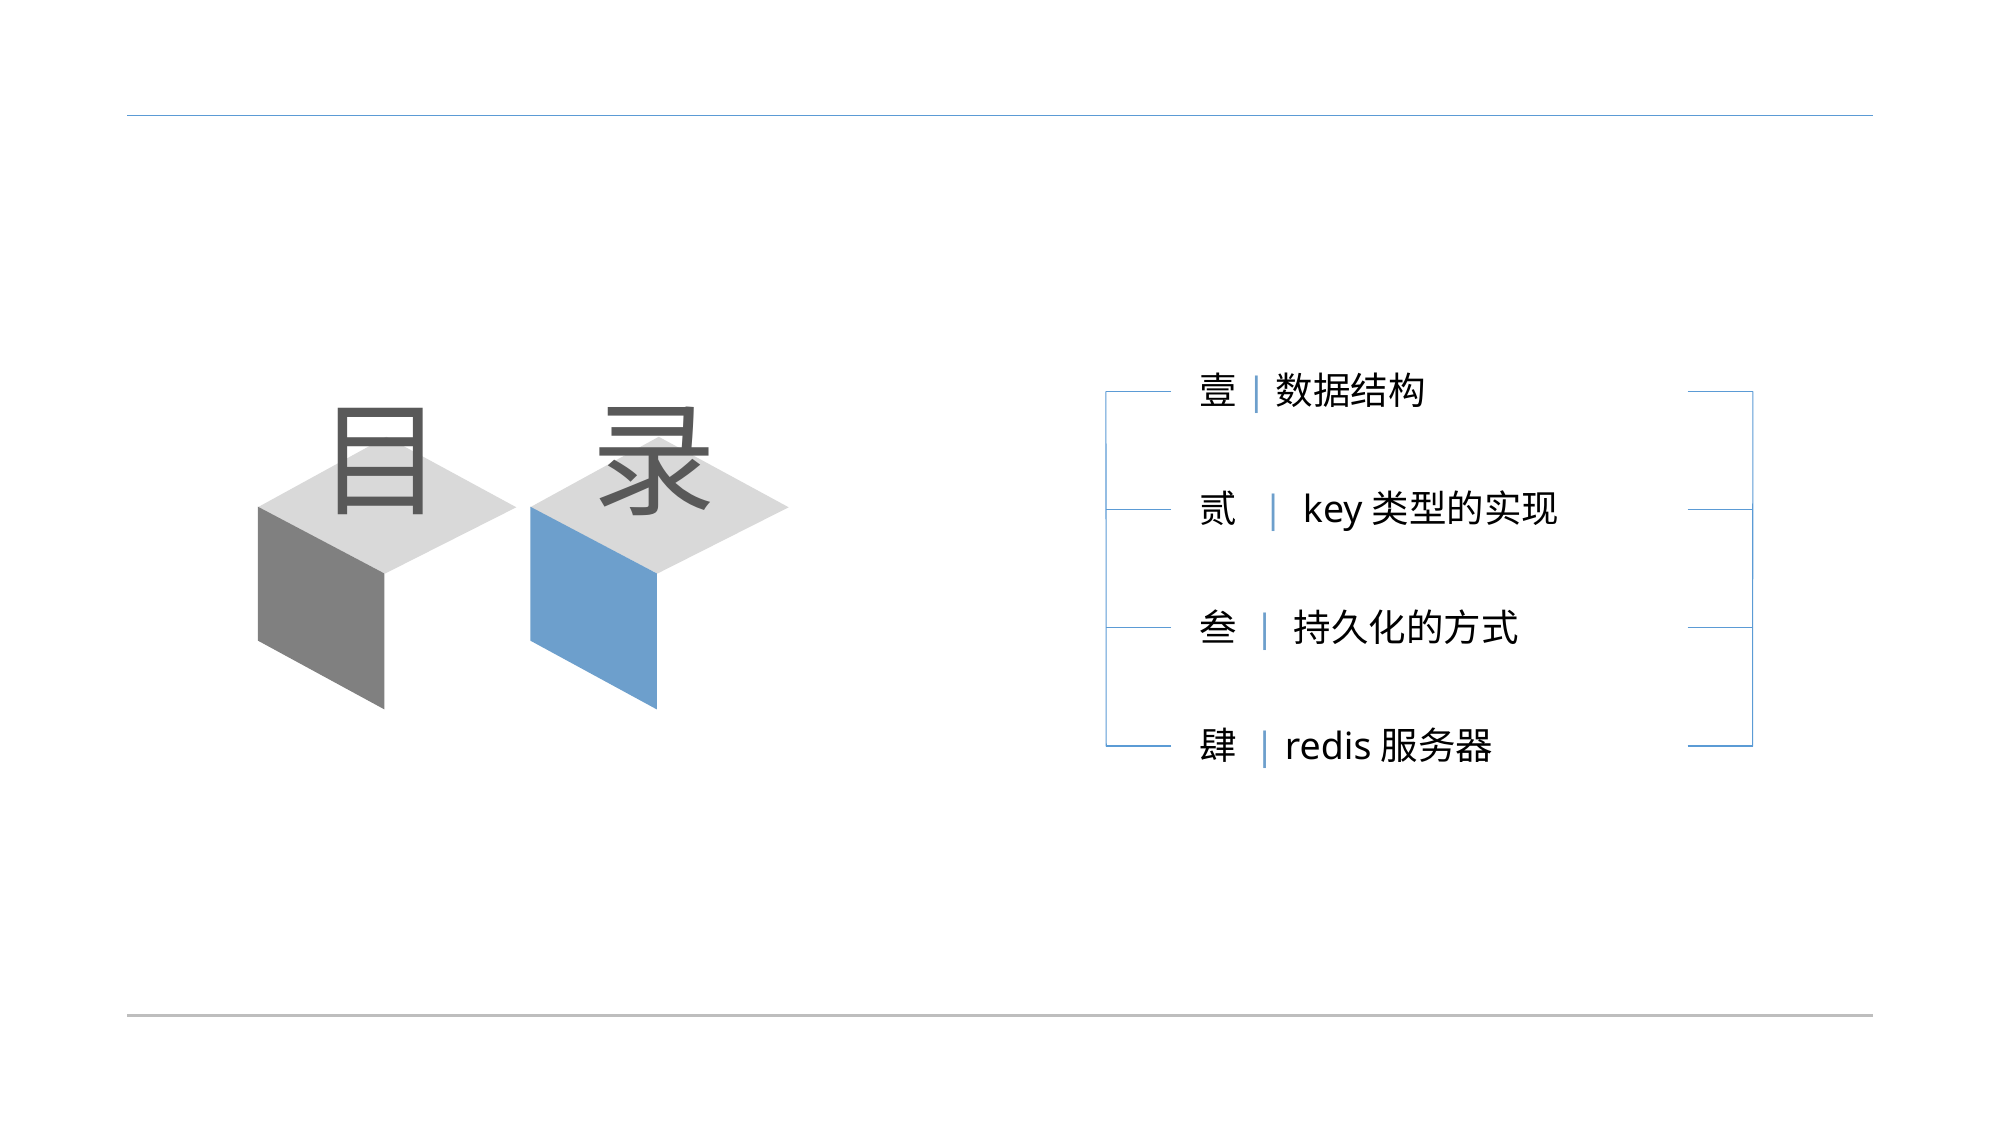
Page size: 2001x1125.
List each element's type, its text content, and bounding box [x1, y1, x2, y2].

text_box 贰 | key类型的实现 [1177, 463, 1685, 553]
text_box [322, 538, 458, 575]
text_box 壹|数据结构 [1177, 344, 1685, 435]
text_box [259, 480, 304, 529]
text_box 录 [576, 372, 743, 538]
text_box 目 [304, 372, 470, 538]
text_box 肆 | redis服务器 [1177, 699, 1685, 790]
text_box [532, 480, 576, 529]
text_box [594, 538, 731, 575]
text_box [1687, 391, 1753, 747]
text_box [256, 504, 386, 712]
text_box [743, 481, 791, 532]
text_box 叁 | 持久化的方式 [1177, 581, 1685, 672]
text_box [470, 480, 519, 532]
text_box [1105, 391, 1172, 747]
text_box [529, 504, 658, 712]
